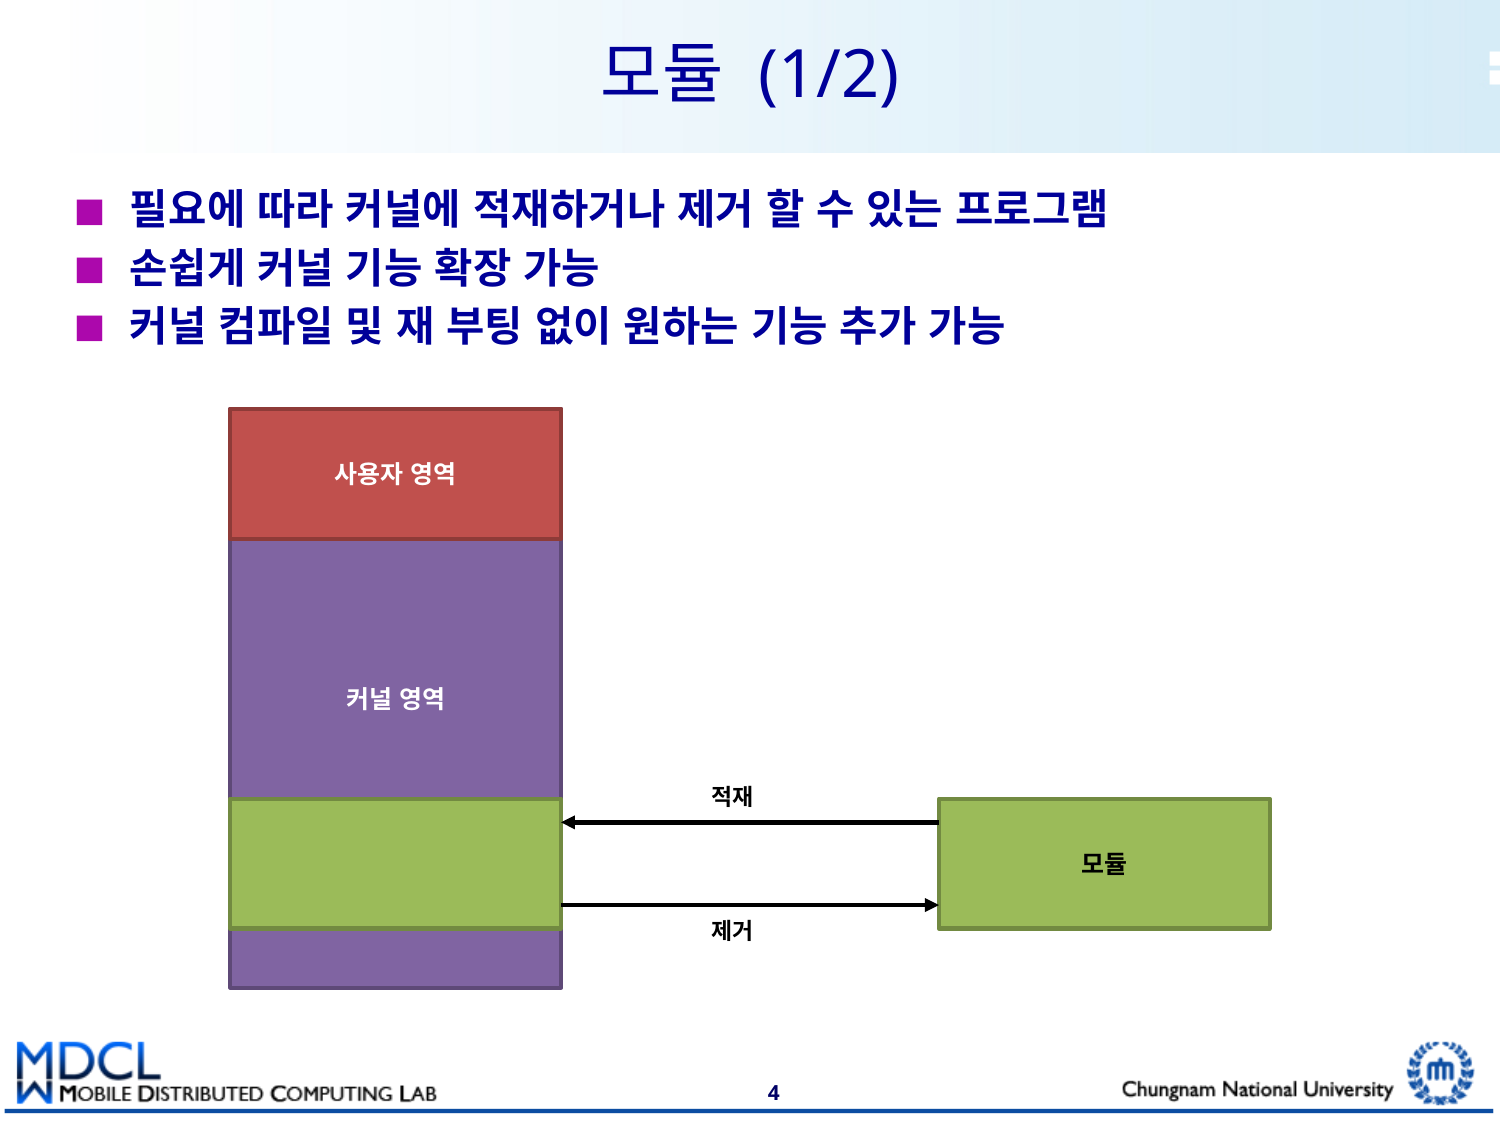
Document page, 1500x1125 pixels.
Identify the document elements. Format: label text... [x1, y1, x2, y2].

title 모듈 (1/2) [75, 23, 1425, 129]
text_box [229, 408, 1270, 988]
picture [0, 0, 1500, 153]
list 필요에 따라 커널에 적재하거나 제거 할 수 있는 프로그램 손쉽게 커널 기능 확장 가능 커널 컴파일 및 재 부팅 없이 원하는 기능 추가 가능 [58, 175, 1441, 1008]
picture [0, 1034, 1500, 1123]
